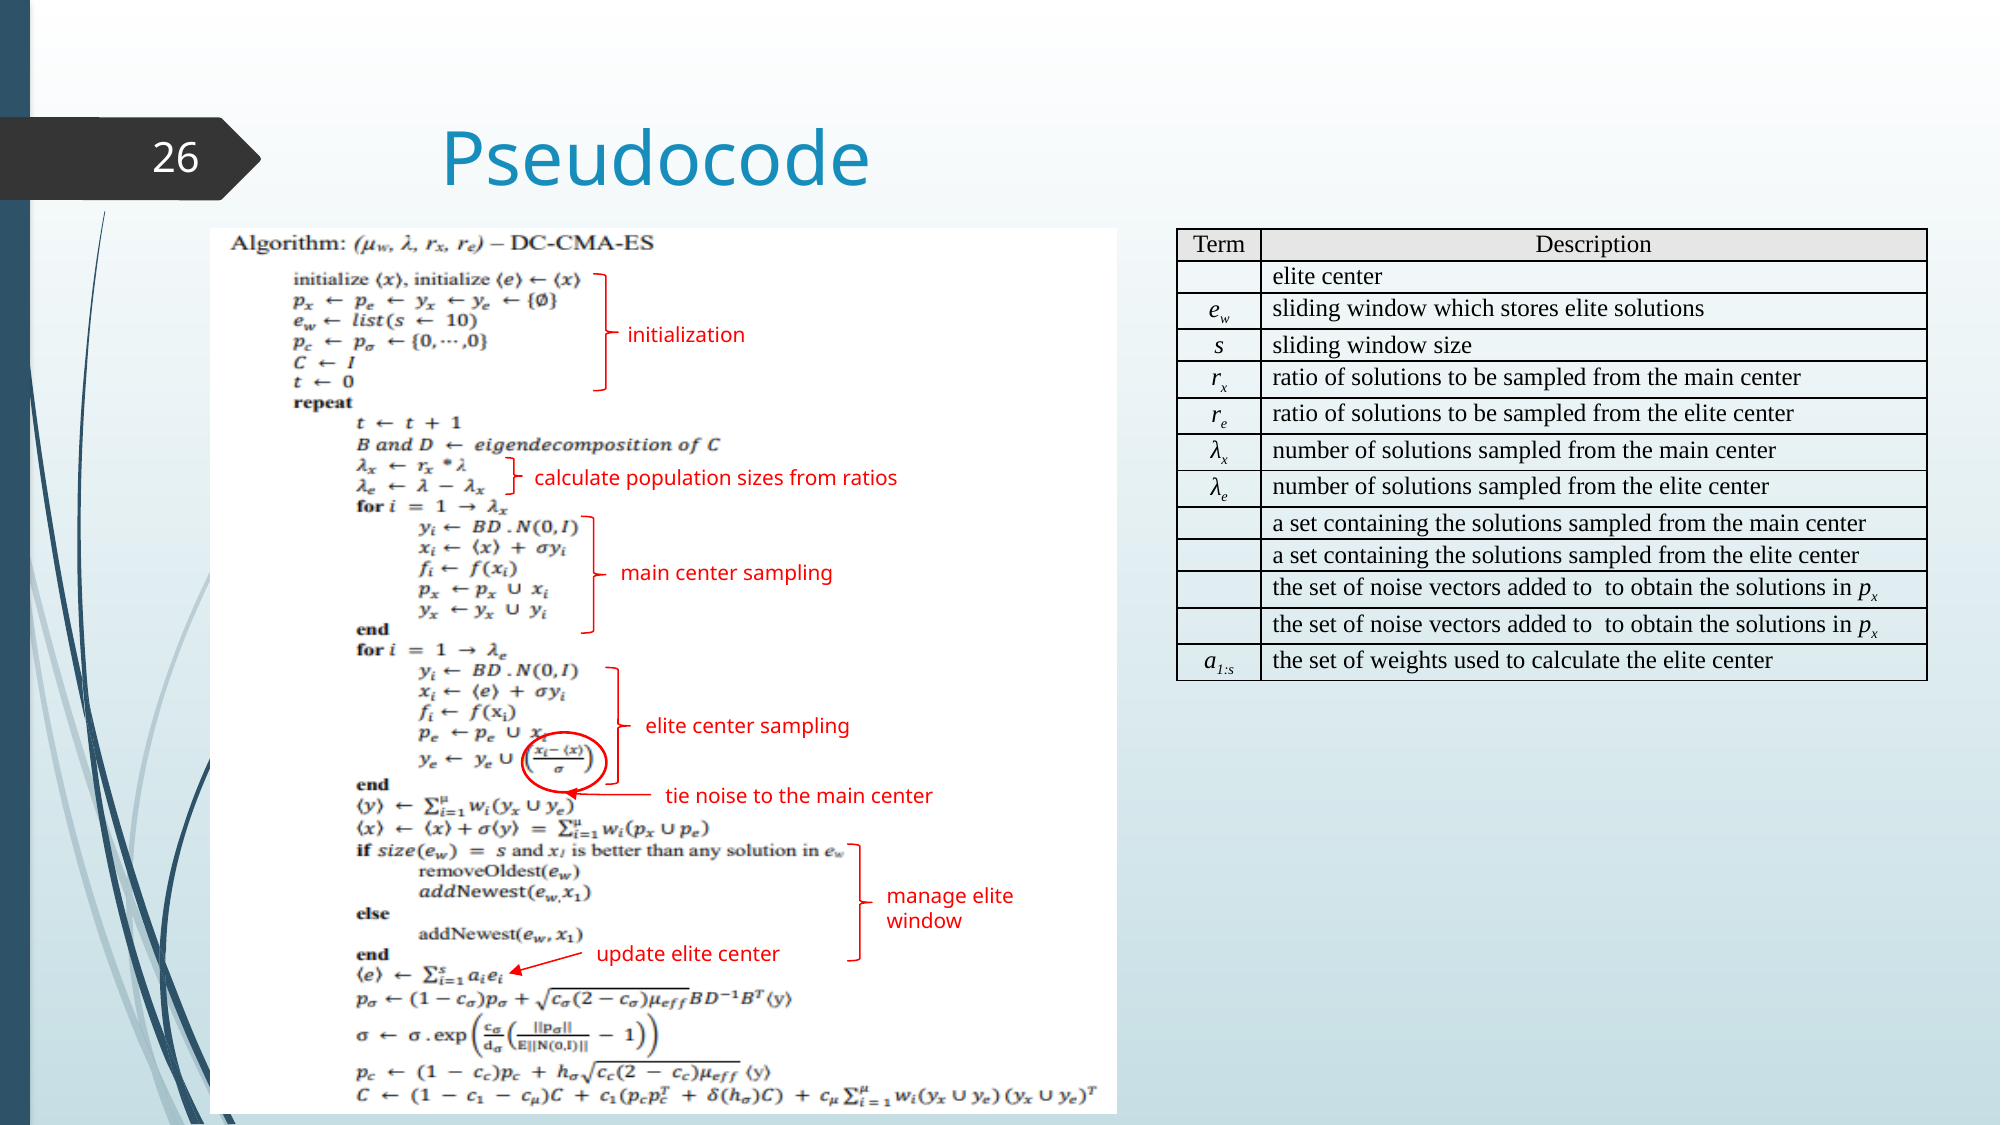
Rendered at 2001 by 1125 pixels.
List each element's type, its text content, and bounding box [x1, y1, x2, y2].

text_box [563, 792, 651, 796]
slide_number 26 [87, 129, 216, 190]
title Pseudocode [425, 102, 1888, 229]
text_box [508, 952, 582, 974]
picture [210, 228, 1117, 1115]
